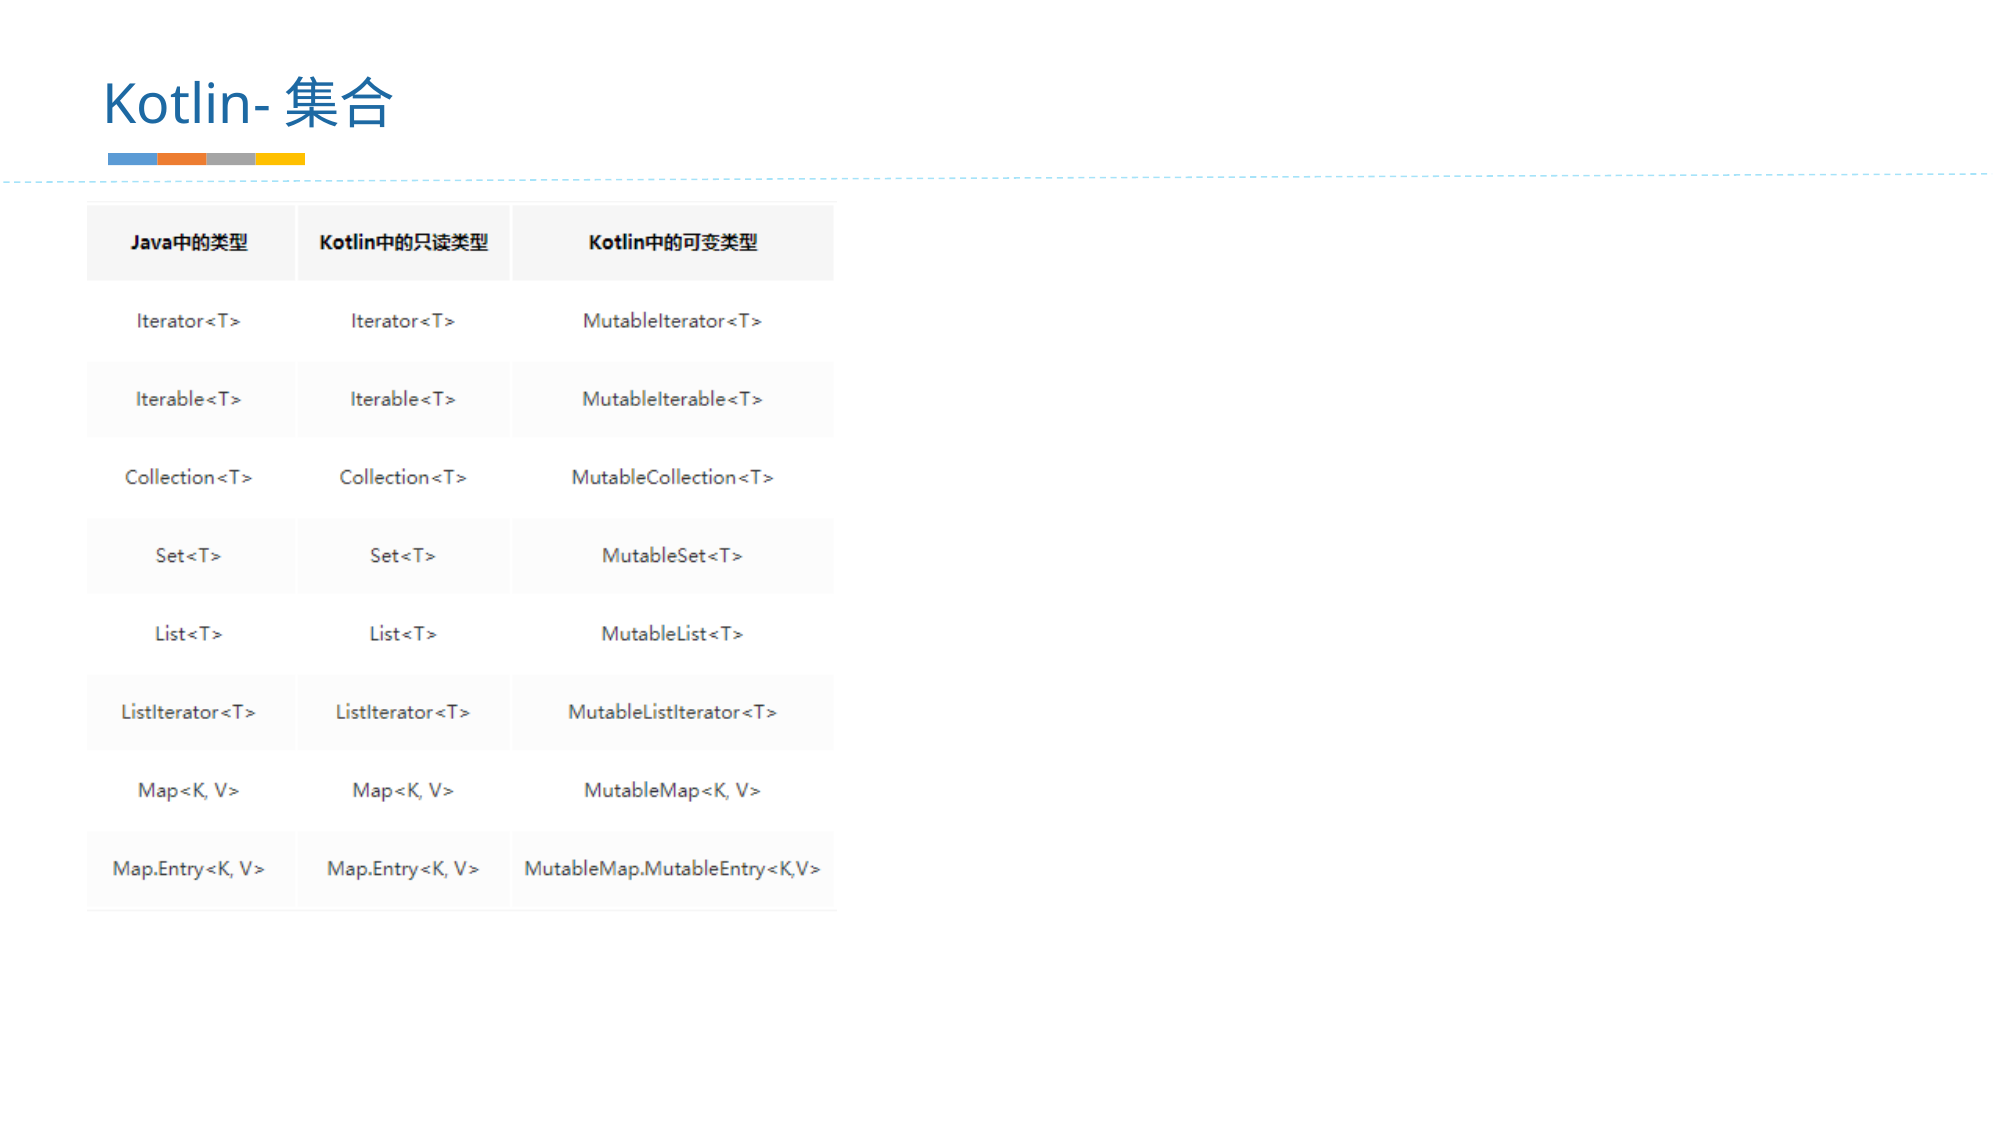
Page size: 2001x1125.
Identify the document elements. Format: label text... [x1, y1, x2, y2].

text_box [0, 173, 1993, 183]
text_box Kotlin-集合 [87, 60, 781, 142]
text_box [108, 152, 305, 166]
picture [87, 201, 837, 924]
